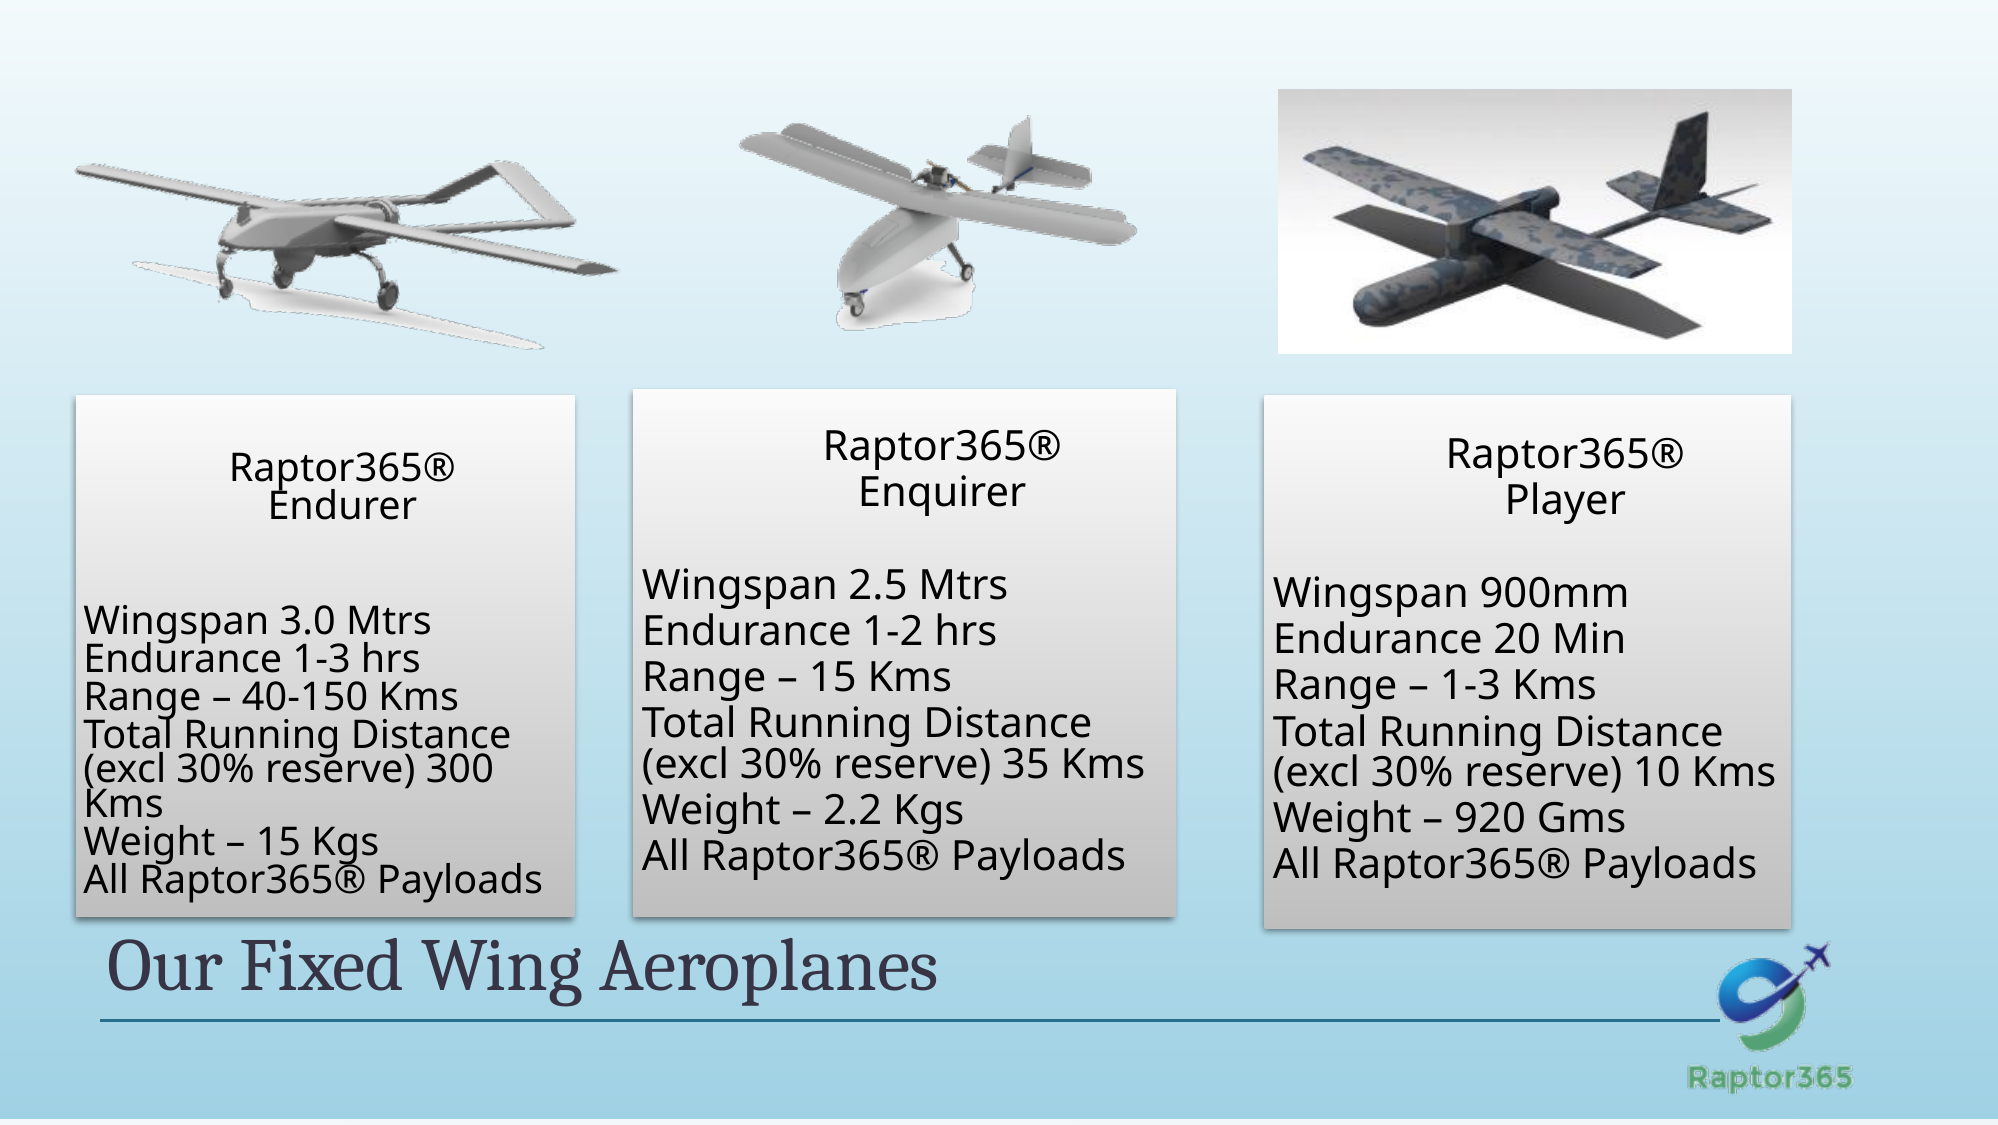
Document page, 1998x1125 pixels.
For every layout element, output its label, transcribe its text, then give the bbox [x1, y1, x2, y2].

picture [1278, 89, 1792, 354]
picture [1649, 1013, 1886, 1116]
picture [9, 0, 1159, 447]
text_box Raptor365® Endurer Wingspan 3.0 Mtrs Endurance 1-3 hrs Range – 40-150 Kms Total Running Distance (excl 30% reserve) 300 Kms Weight – 15 Kgs All Raptor365® Payloads [75, 396, 575, 917]
text_box Raptor365® Player Wingspan 900mm Endurance 20 Min Range – 1-3 Kms Total Running Distance (excl 30% reserve) 10 Kms Weight – 920 Gms All Raptor365® Payloads [1264, 395, 1792, 929]
text_box Raptor365® Enquirer Wingspan 2.5 Mtrs Endurance 1-2 hrs Range – 15 Kms Total Running Distance (excl 30% reserve) 35 Kms Weight – 2.2 Kgs All Raptor365® Payloads [633, 389, 1176, 917]
title Our Fixed Wing Aeroplanes [99, 836, 1901, 1013]
